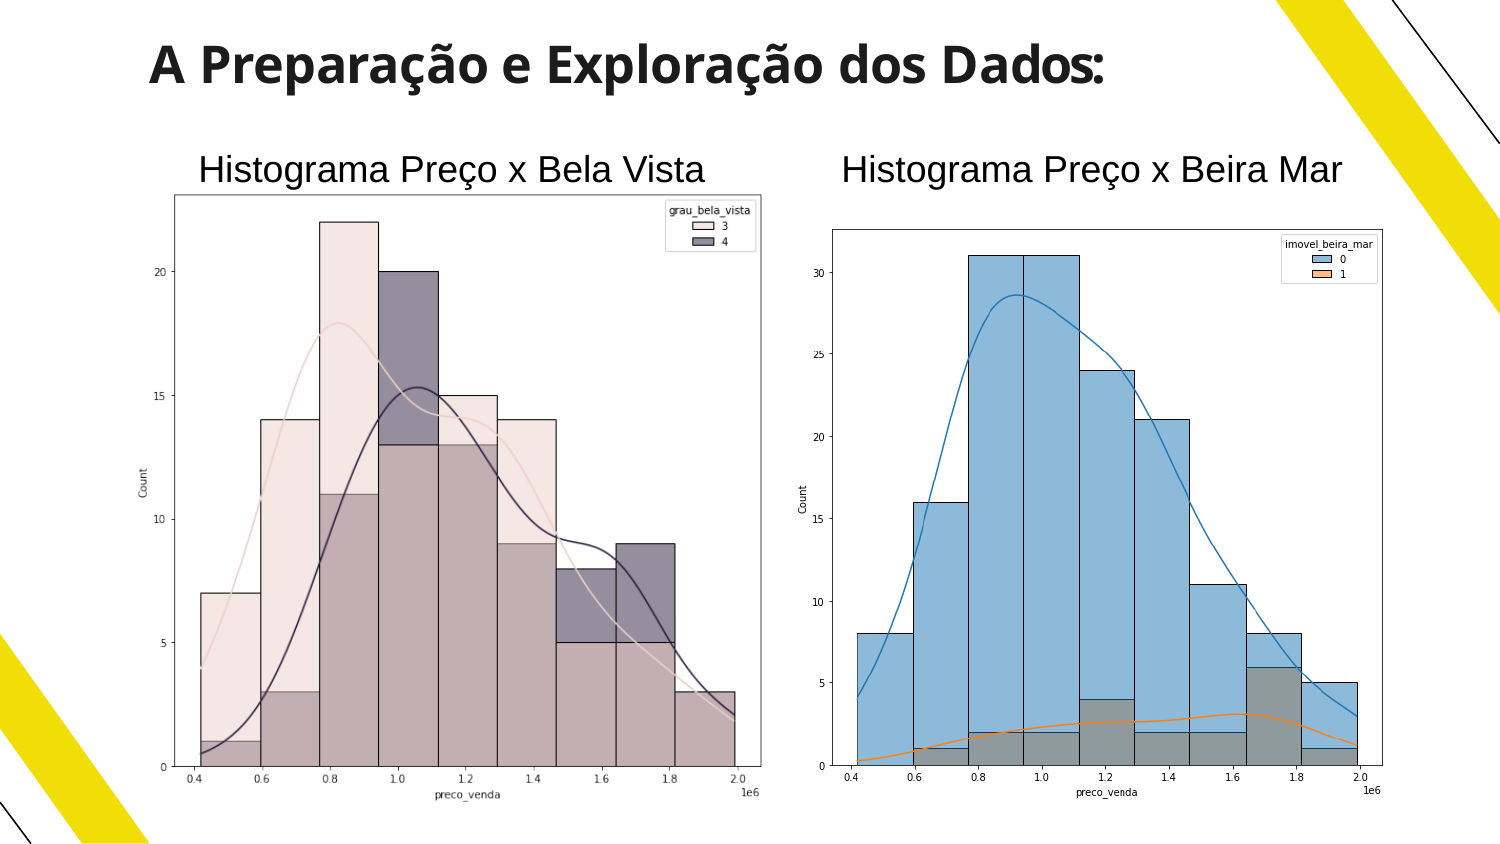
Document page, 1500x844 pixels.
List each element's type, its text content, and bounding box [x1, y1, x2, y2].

text_box Histograma Preço x Beira Mar [826, 137, 1359, 222]
picture [791, 223, 1388, 804]
title A Preparação e Exploração dos Dados: [147, 29, 1300, 173]
text_box Histograma Preço x Bela Vista [183, 137, 774, 237]
picture [131, 188, 768, 808]
